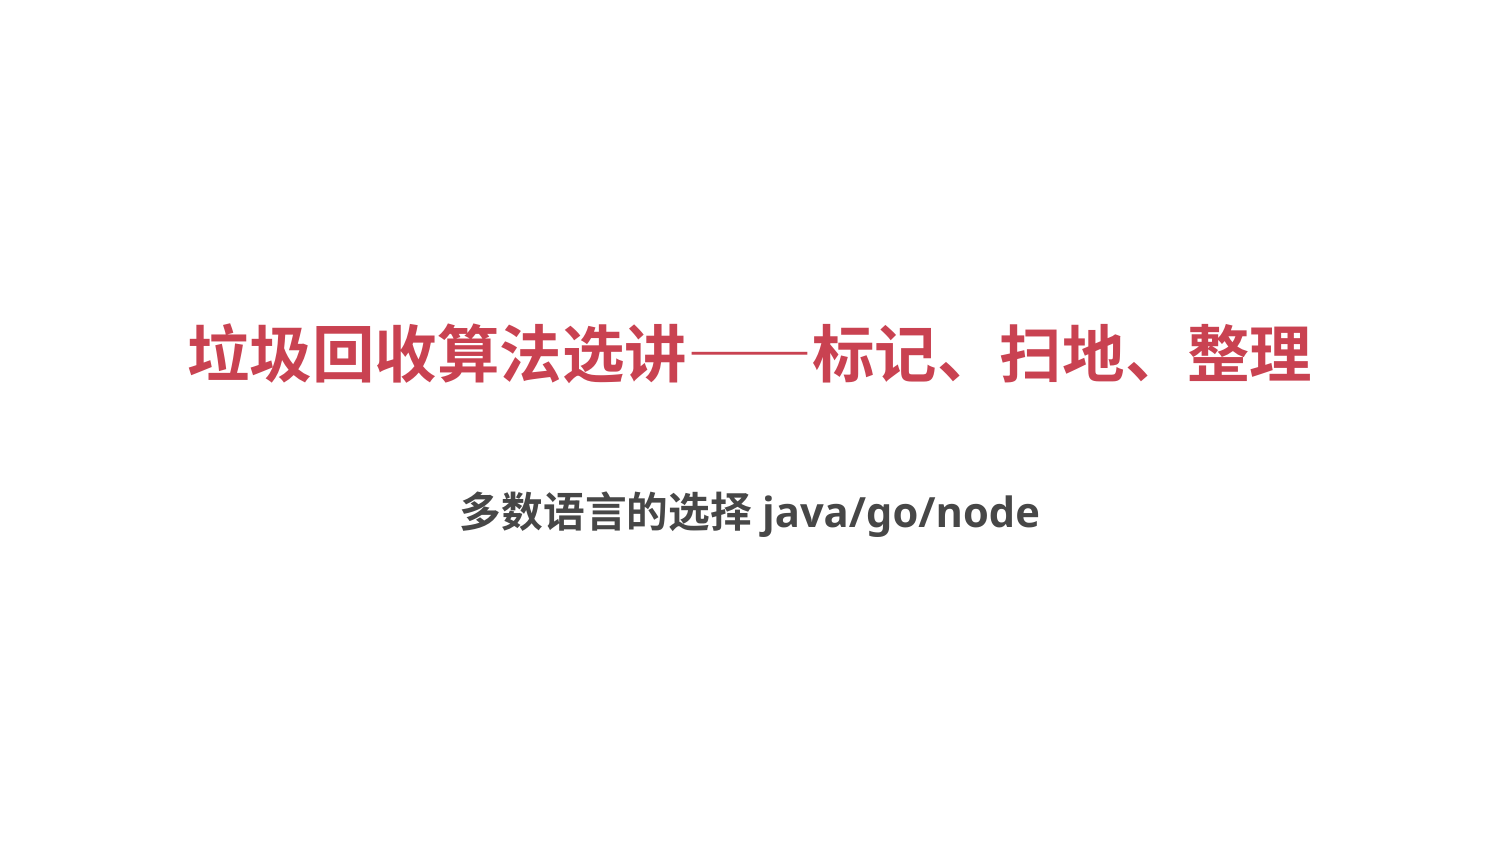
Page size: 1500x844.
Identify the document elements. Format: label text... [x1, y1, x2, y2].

subtitle 多数语言的选择java/go/node [224, 477, 1276, 694]
title 垃圾回收算法选讲——标记、扫地、整理 [112, 261, 1388, 444]
